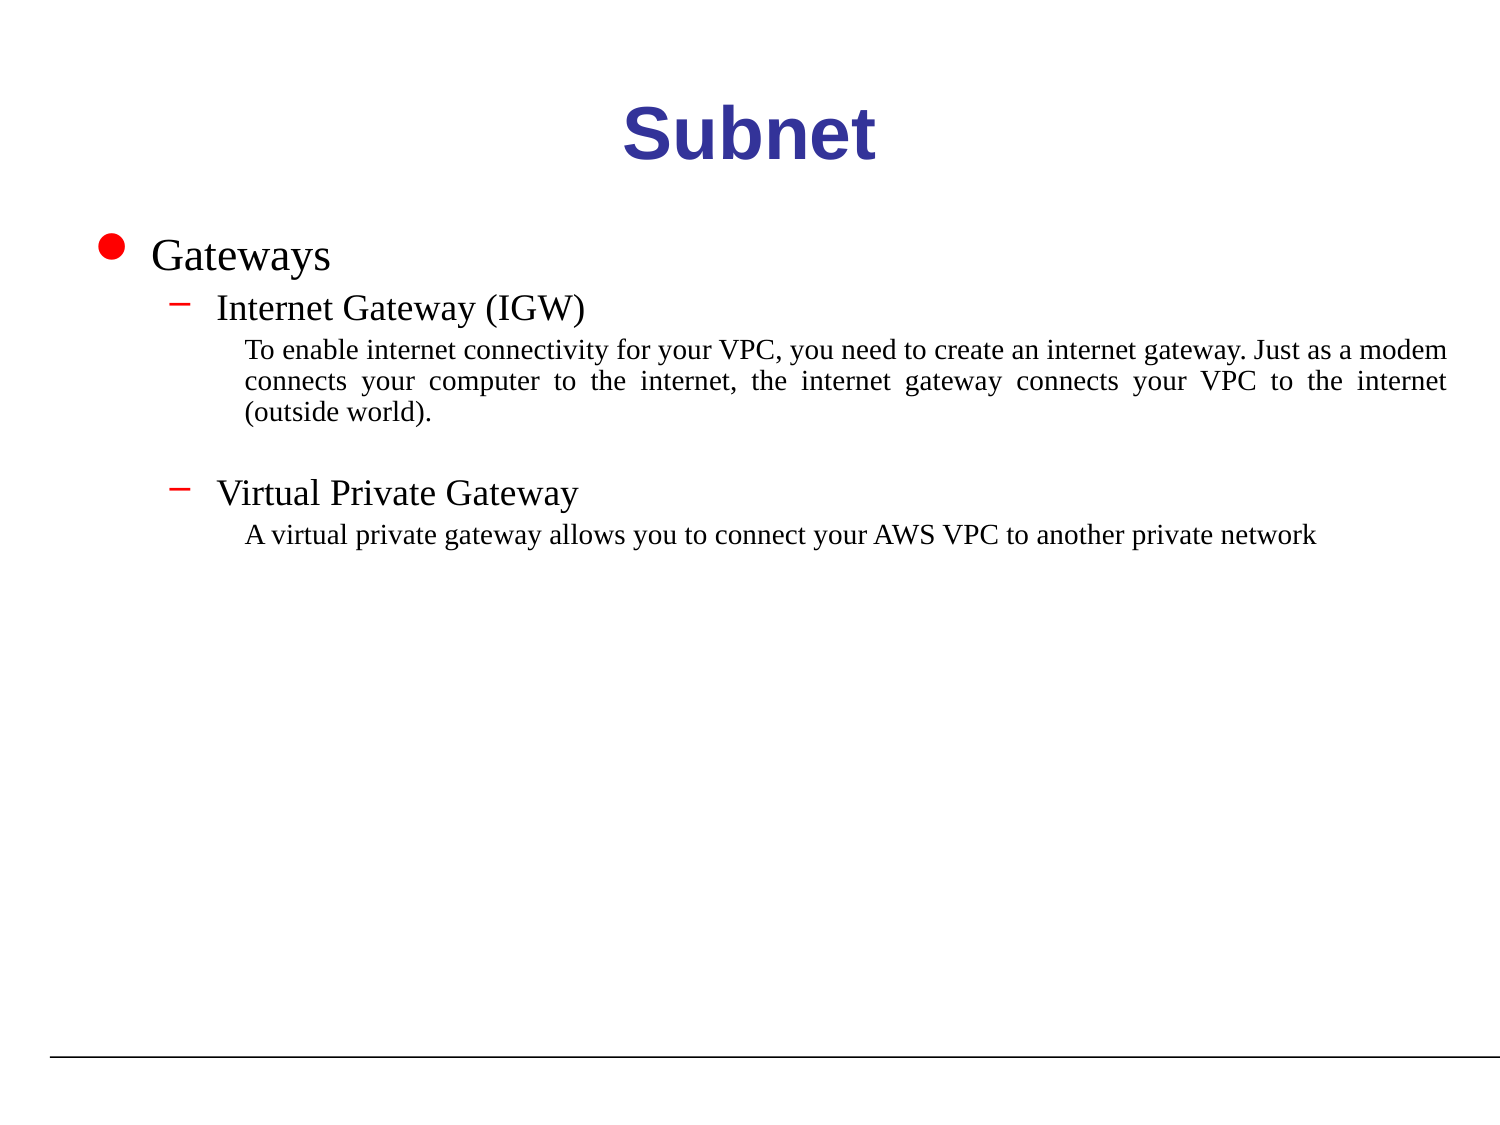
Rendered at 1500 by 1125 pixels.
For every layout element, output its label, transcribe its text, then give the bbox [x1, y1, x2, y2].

title Subnet [0, 56, 1500, 203]
list Gateways Internet Gateway (IGW) To enable internet connectivity for your VPC, you need to create an internet gateway. Just as a modem connects your computer to the internet, the internet gateway connects your VPC to the internet (outside world). Virtual Private Gateway A virtual private gateway allows you to connect your AWS VPC to another private network [79, 223, 1464, 1107]
